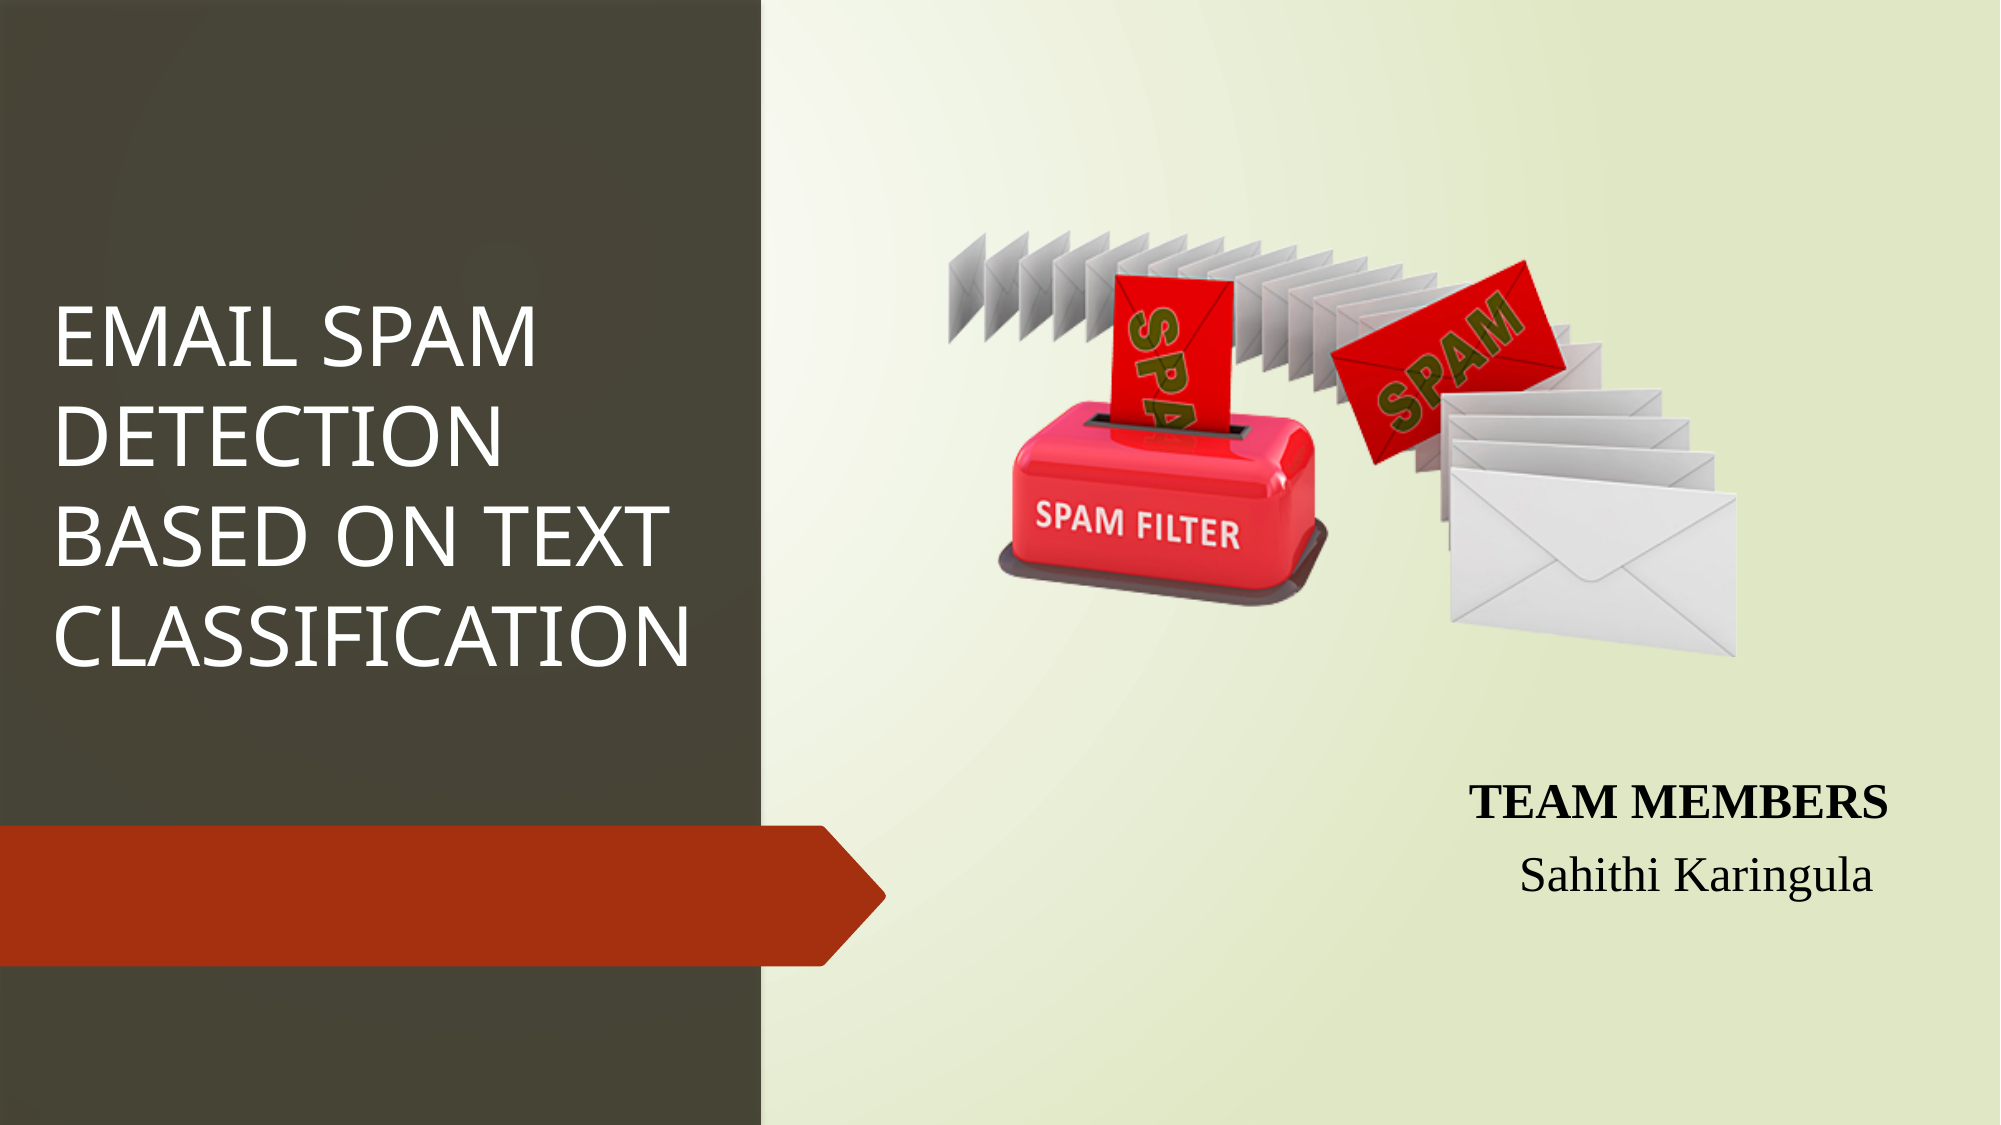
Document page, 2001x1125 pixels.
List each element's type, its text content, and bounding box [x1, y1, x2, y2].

text_box TEAM MEMBERS Sahithi Karingula [1454, 761, 2000, 981]
text_box [0, 825, 886, 967]
picture [848, 201, 1874, 691]
text_box [0, 0, 762, 825]
text_box [762, 0, 2000, 1125]
text_box EMAIL SPAM DETECTION BASED ON TEXT CLASSIFICATION [36, 43, 718, 691]
text_box [0, 967, 762, 1125]
